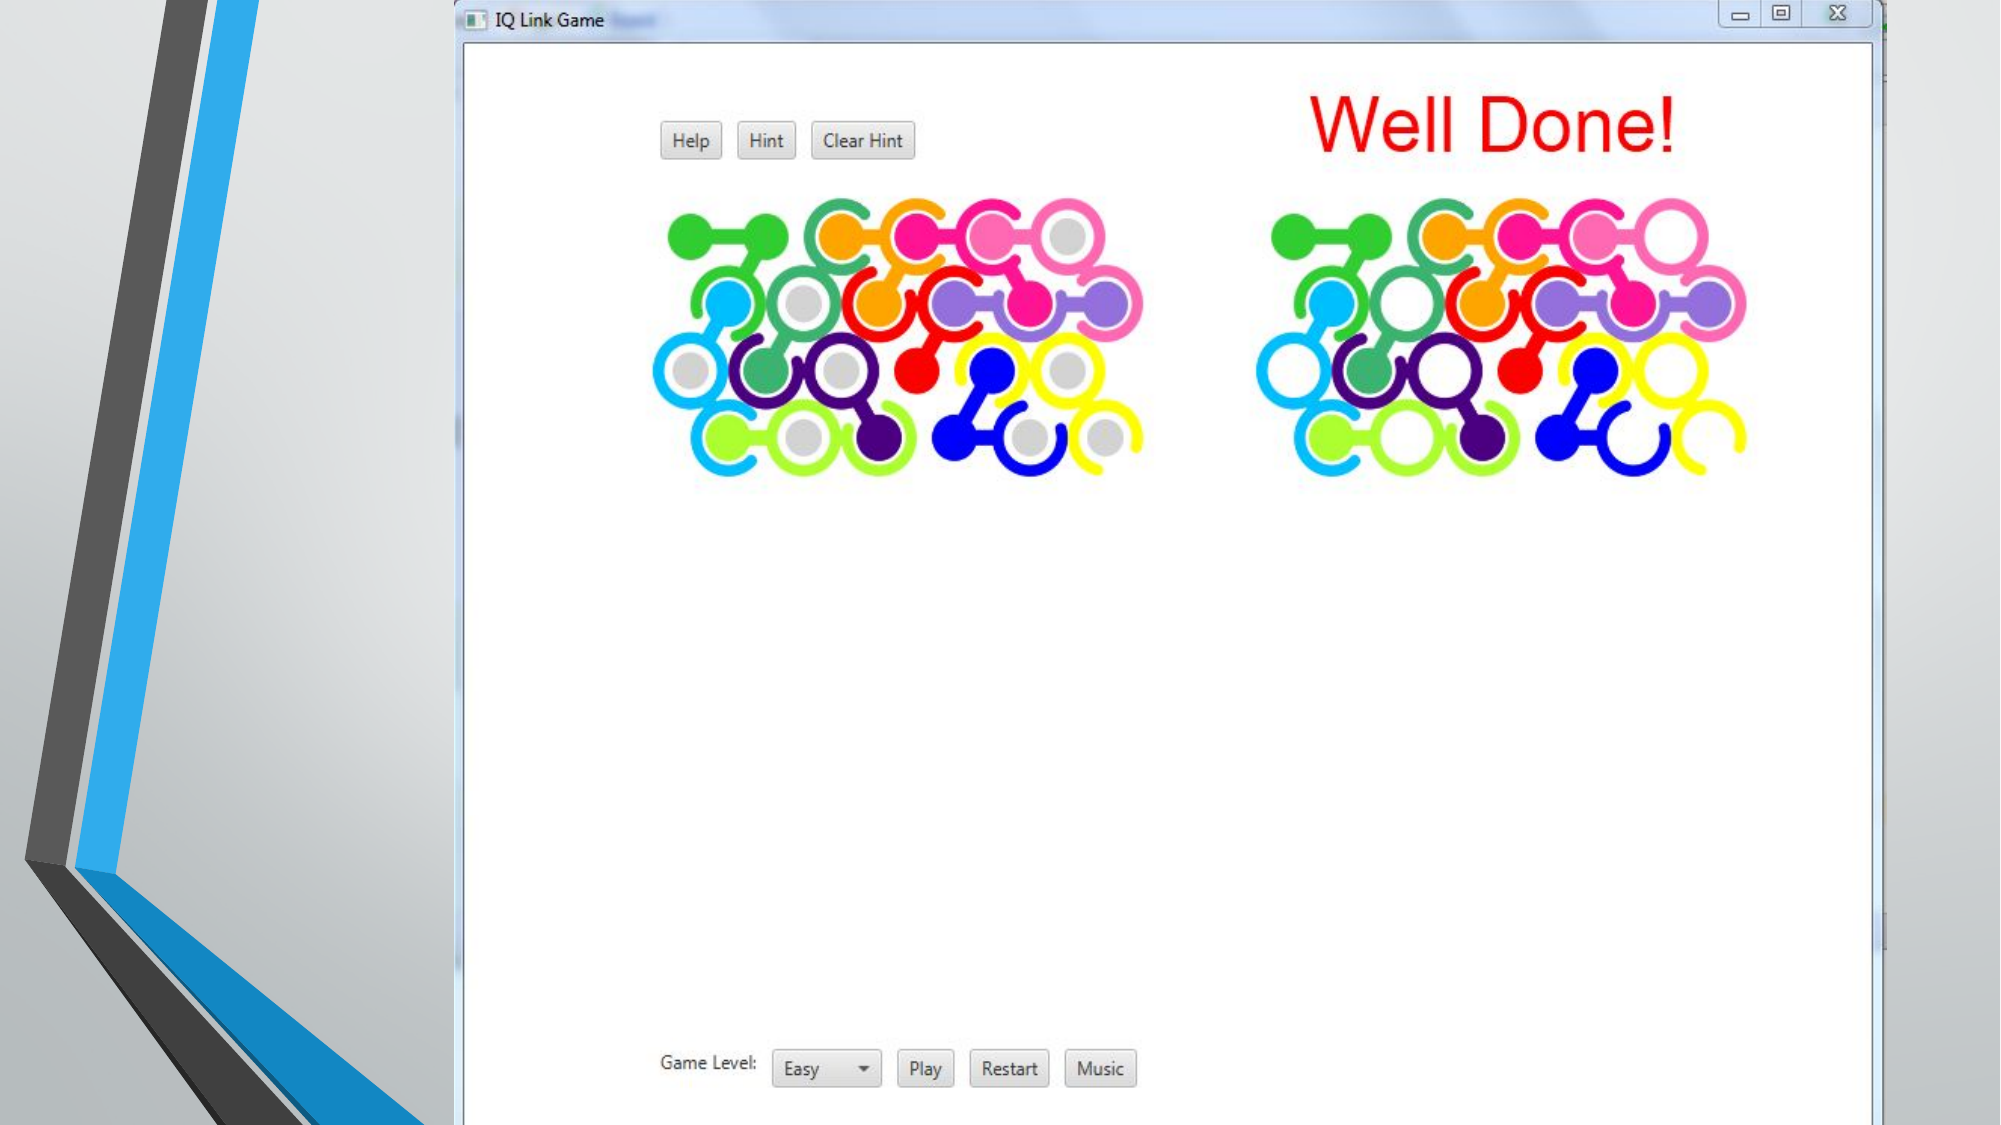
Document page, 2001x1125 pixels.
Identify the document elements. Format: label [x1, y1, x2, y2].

list [454, 0, 1888, 1125]
